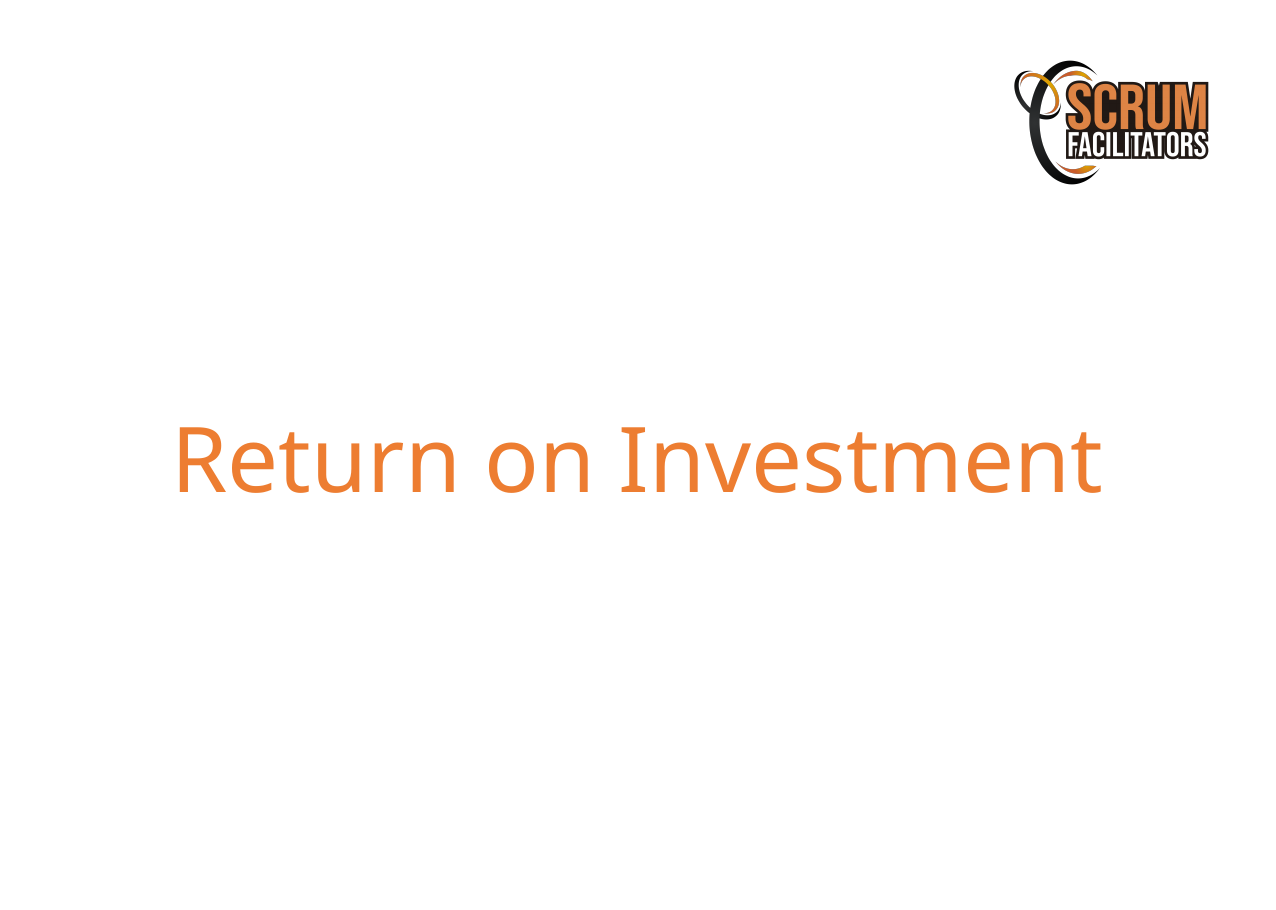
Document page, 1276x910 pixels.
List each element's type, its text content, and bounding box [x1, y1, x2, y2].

picture [1011, 57, 1211, 187]
list Return on Investment [132, 291, 1143, 618]
